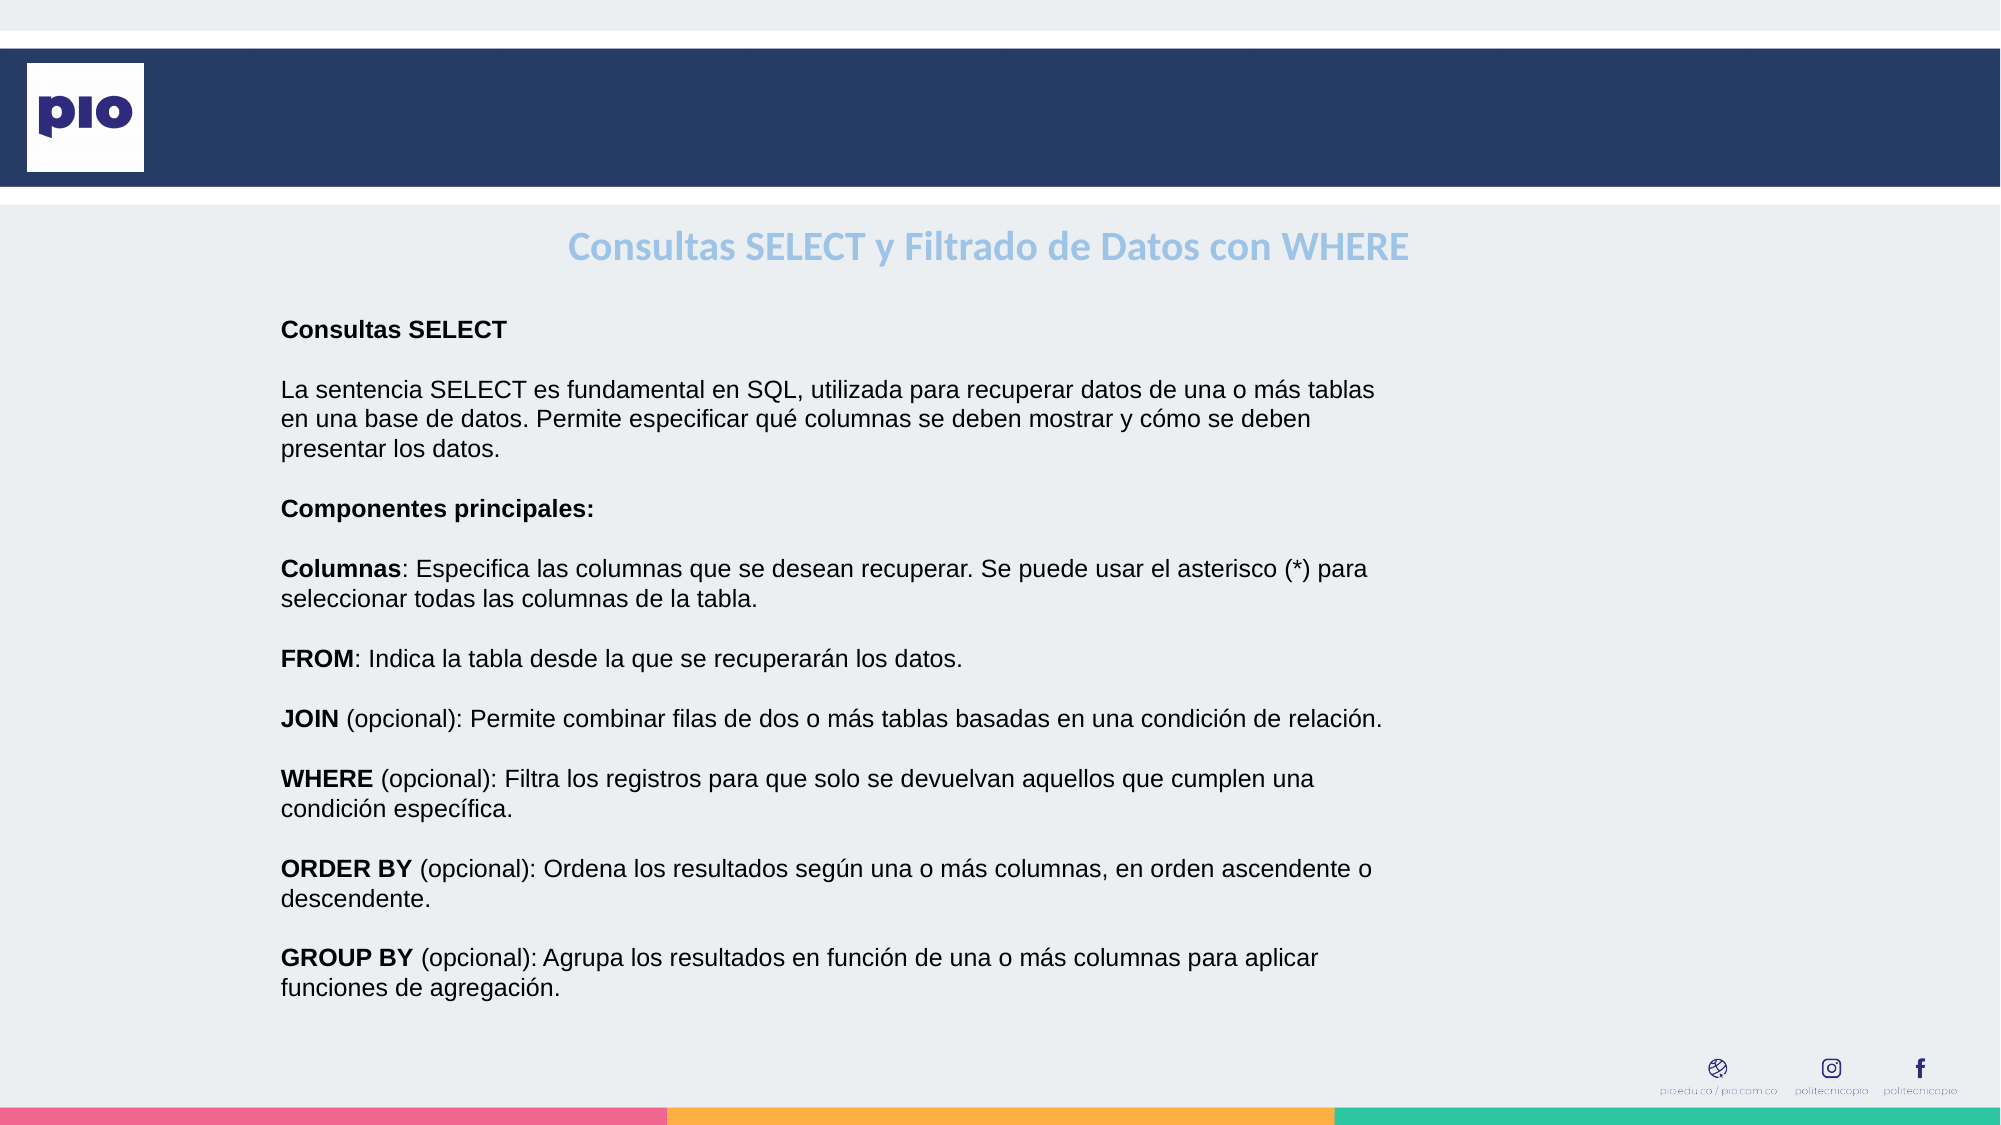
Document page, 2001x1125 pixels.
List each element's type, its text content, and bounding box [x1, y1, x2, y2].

text_box Consultas SELECT La sentencia SELECT es fundamental en SQL, utilizada para recuperar datos de una o más tablas en una base de datos. Permite especificar qué columnas se deben mostrar y cómo se deben presentar los datos. Componentes principales: Columnas: Especifica las columnas que se desean recuperar. Se puede usar el asterisco (*) para seleccionar todas las columnas de la tabla. FROM: Indica la tabla desde la que se recuperarán los datos. JOIN (opcional): Permite combinar filas de dos o más tablas basadas en una condición de relación. WHERE (opcional): Filtra los registros para que solo se devuelvan aquellos que cumplen una condición específica. ORDER BY (opcional): Ordena los resultados según una o más columnas, en orden ascendente o descendente. GROUP BY (opcional): Agrupa los resultados en función de una o más columnas para aplicar funciones de agregación. [265, 305, 1416, 1030]
text_box [44, 56, 171, 182]
text_box Consultas SELECT y Filtrado de Datos con WHERE [553, 210, 1517, 276]
picture [0, 0, 2001, 1125]
